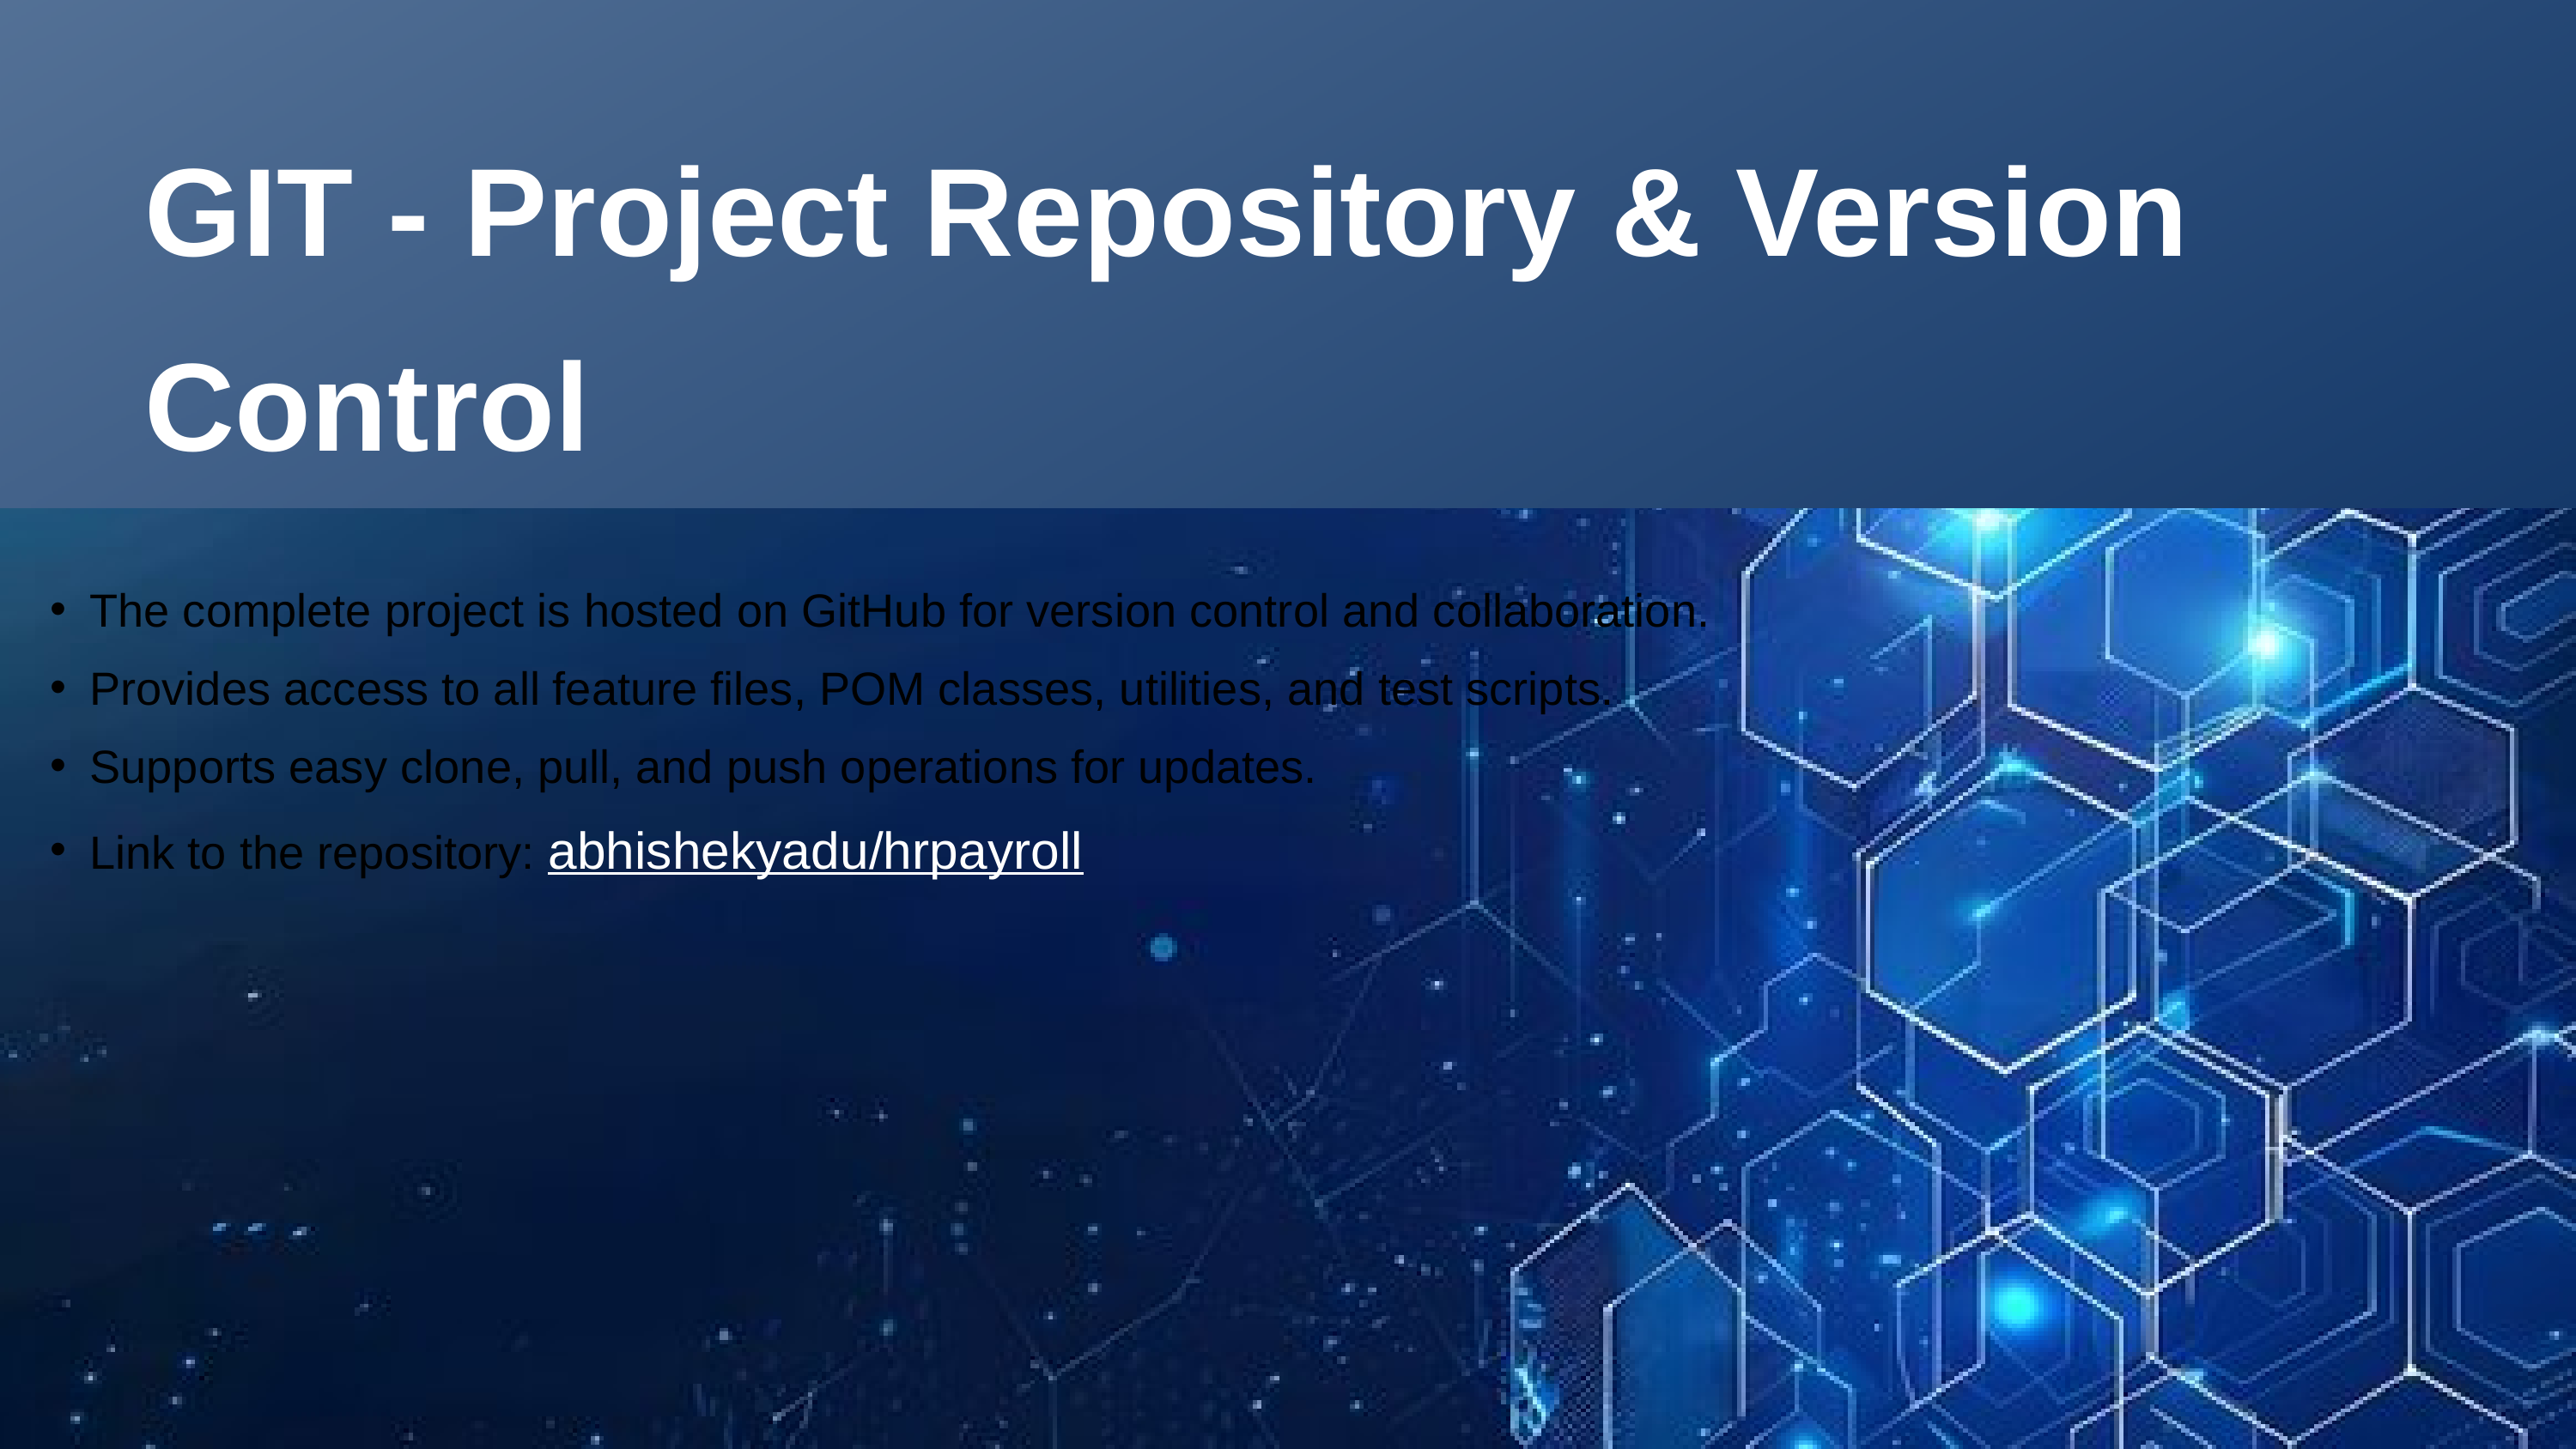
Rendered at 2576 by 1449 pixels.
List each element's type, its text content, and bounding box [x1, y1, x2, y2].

text_box The complete project is hosted on GitHub for version control and collaboration. Provides access to all feature files, POM classes, utilities, and test scripts. Supports easy clone, pull, and push operations for updates. Link to the repository: abhishekyadu/hrpayroll [10, 558, 1961, 880]
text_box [78, 846, 2576, 1067]
text_box [0, 0, 2576, 508]
picture [0, 508, 2576, 1449]
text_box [144, 85, 2465, 509]
